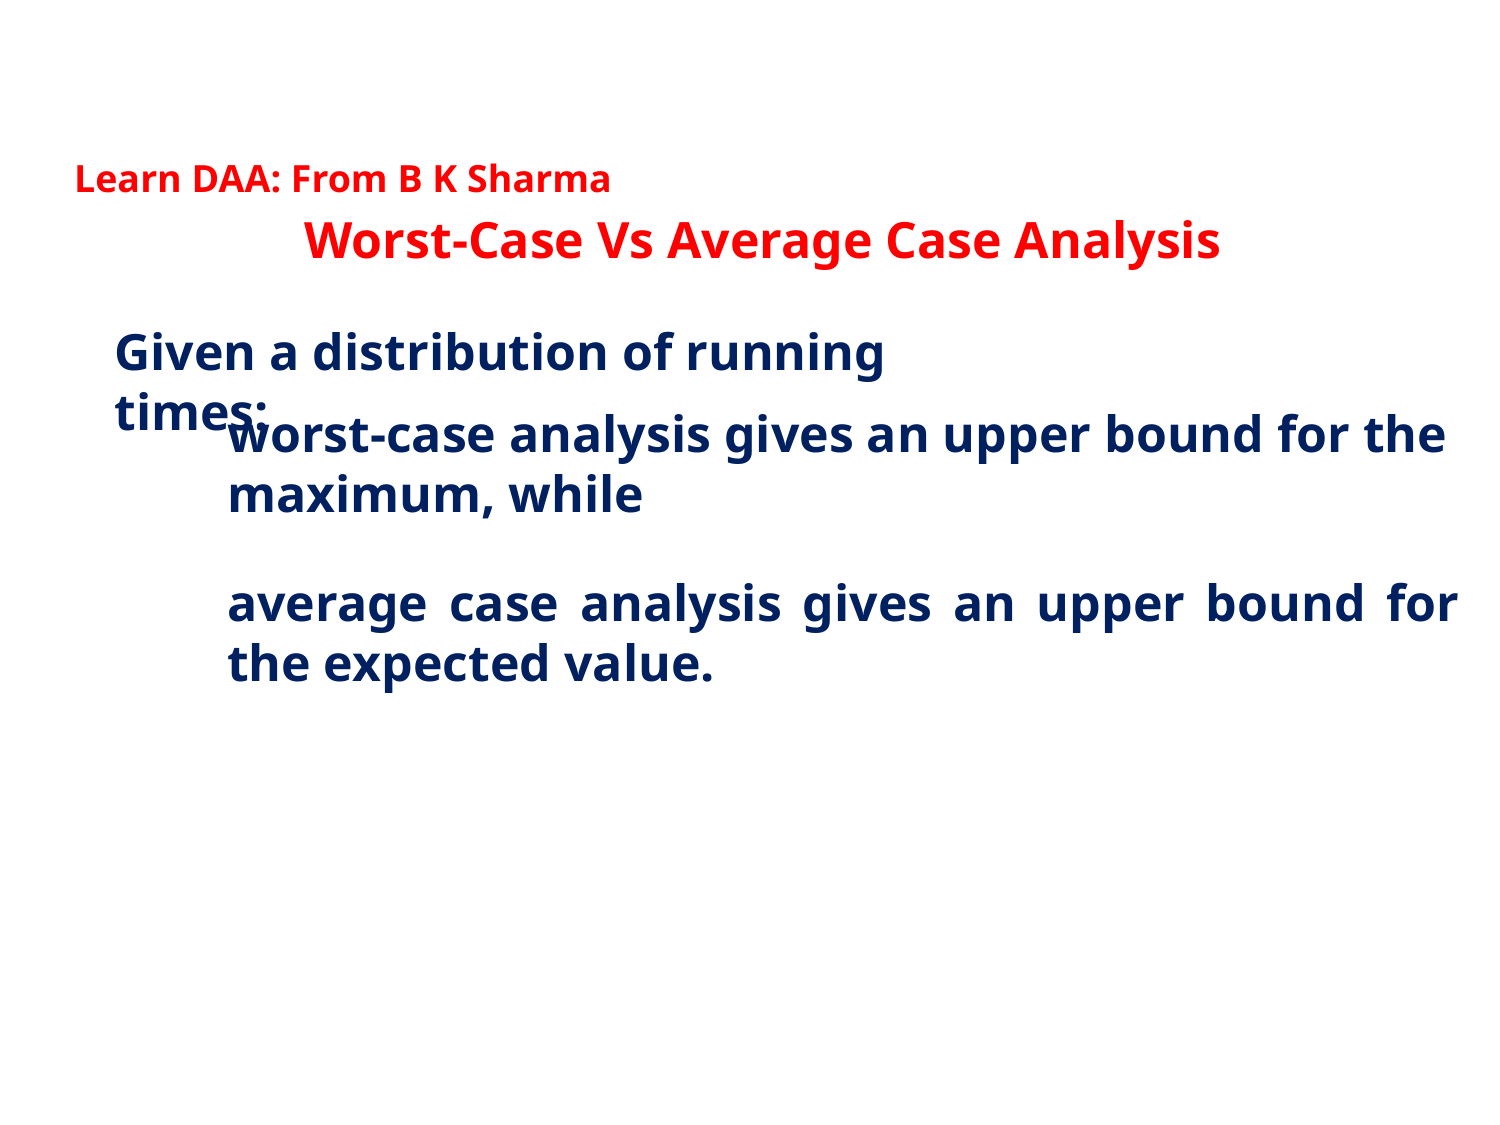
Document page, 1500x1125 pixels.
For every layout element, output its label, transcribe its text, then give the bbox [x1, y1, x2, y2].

text_box Learn DAA: From B K Sharma [59, 147, 628, 207]
text_box average case analysis gives an upper bound for the expected value. [212, 563, 1475, 699]
text_box Worst-Case Vs Average Case Analysis [289, 201, 1236, 276]
text_box Given a distribution of running times: [99, 312, 1063, 448]
text_box worst-case analysis gives an upper bound for the maximum, while [212, 395, 1463, 530]
